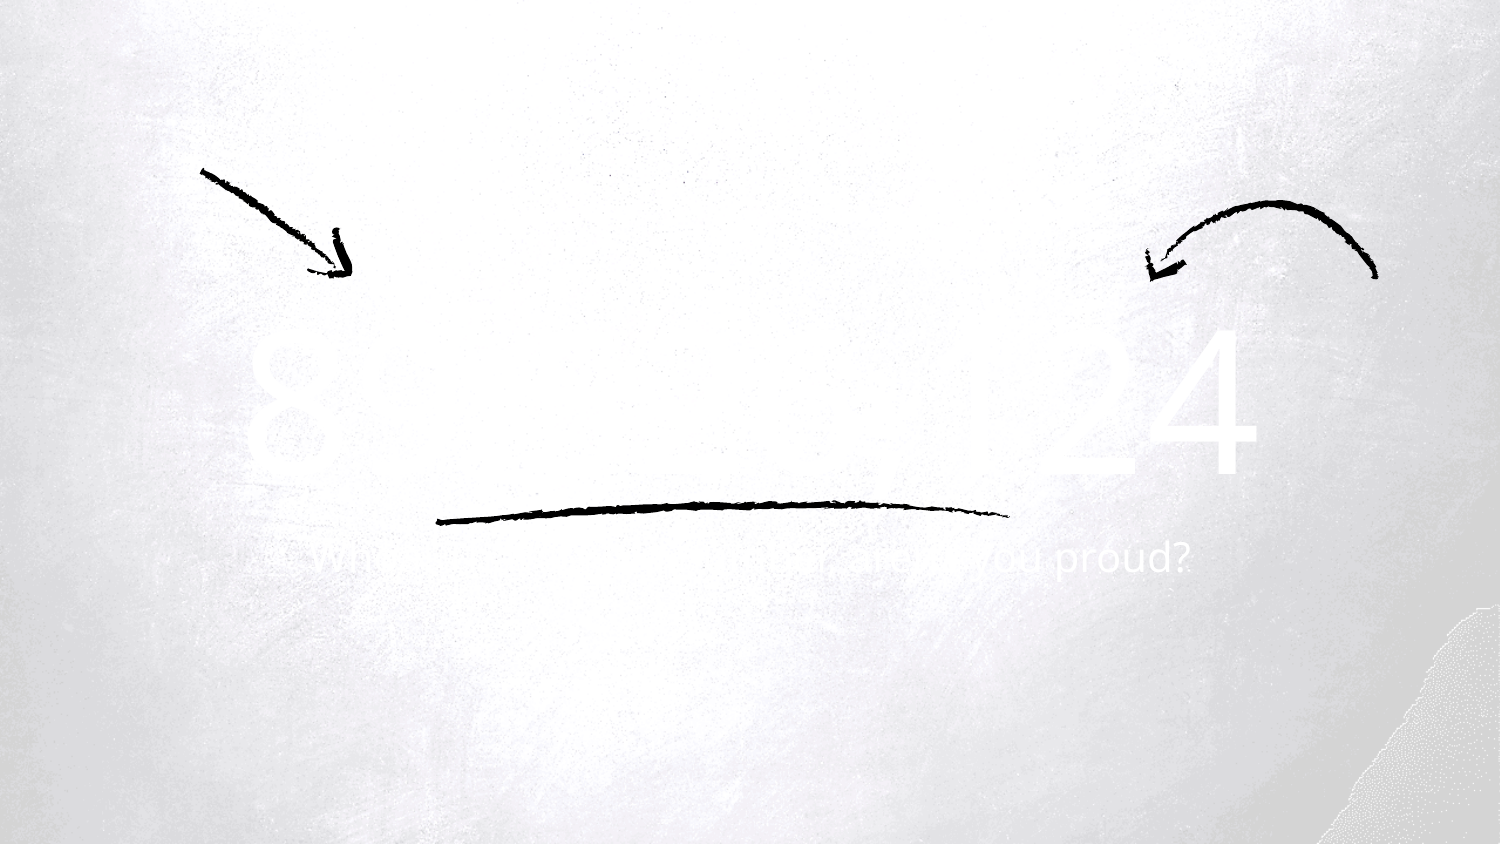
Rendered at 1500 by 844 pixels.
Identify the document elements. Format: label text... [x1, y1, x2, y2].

subtitle Whoa! That’s a big number, aren’t you proud? [112, 515, 1388, 645]
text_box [189, 189, 373, 244]
title 89,526,124 [112, 259, 1388, 450]
picture [0, 0, 1500, 844]
text_box [435, 500, 1011, 526]
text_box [1163, 181, 1356, 352]
